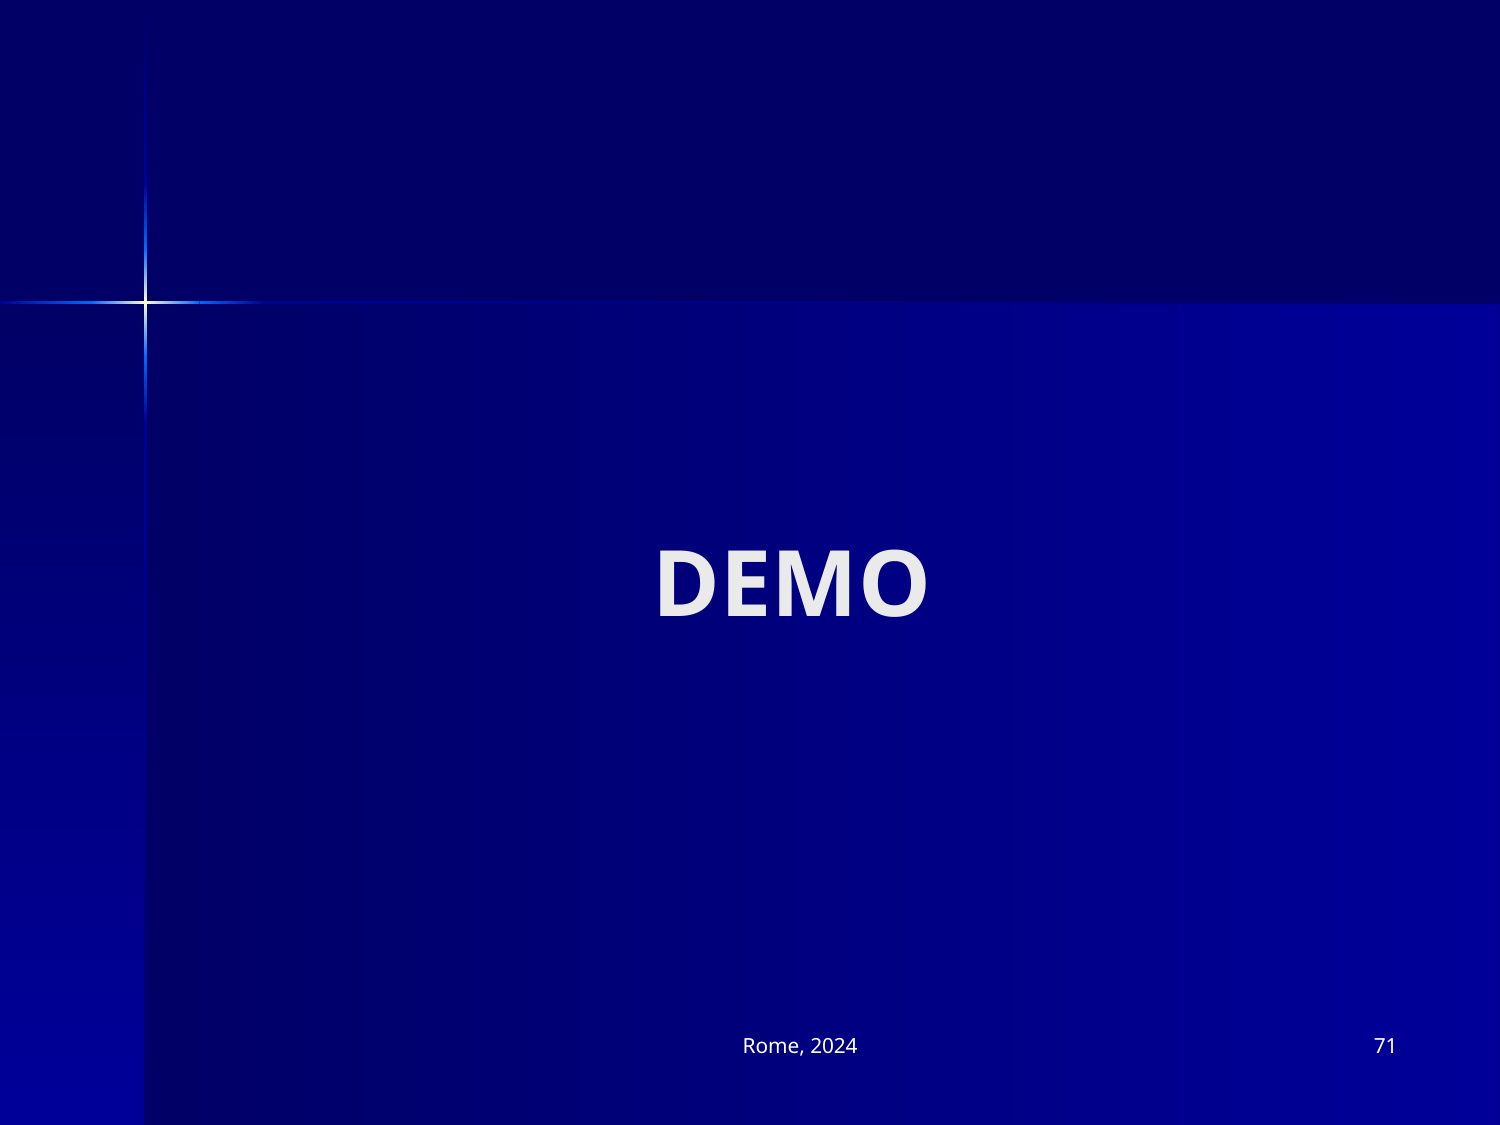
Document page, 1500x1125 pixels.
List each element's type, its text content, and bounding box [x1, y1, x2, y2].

footer Rome, 2024 [562, 1024, 1038, 1101]
slide_number 71 [1099, 1024, 1413, 1101]
title DEMO [637, 462, 976, 698]
